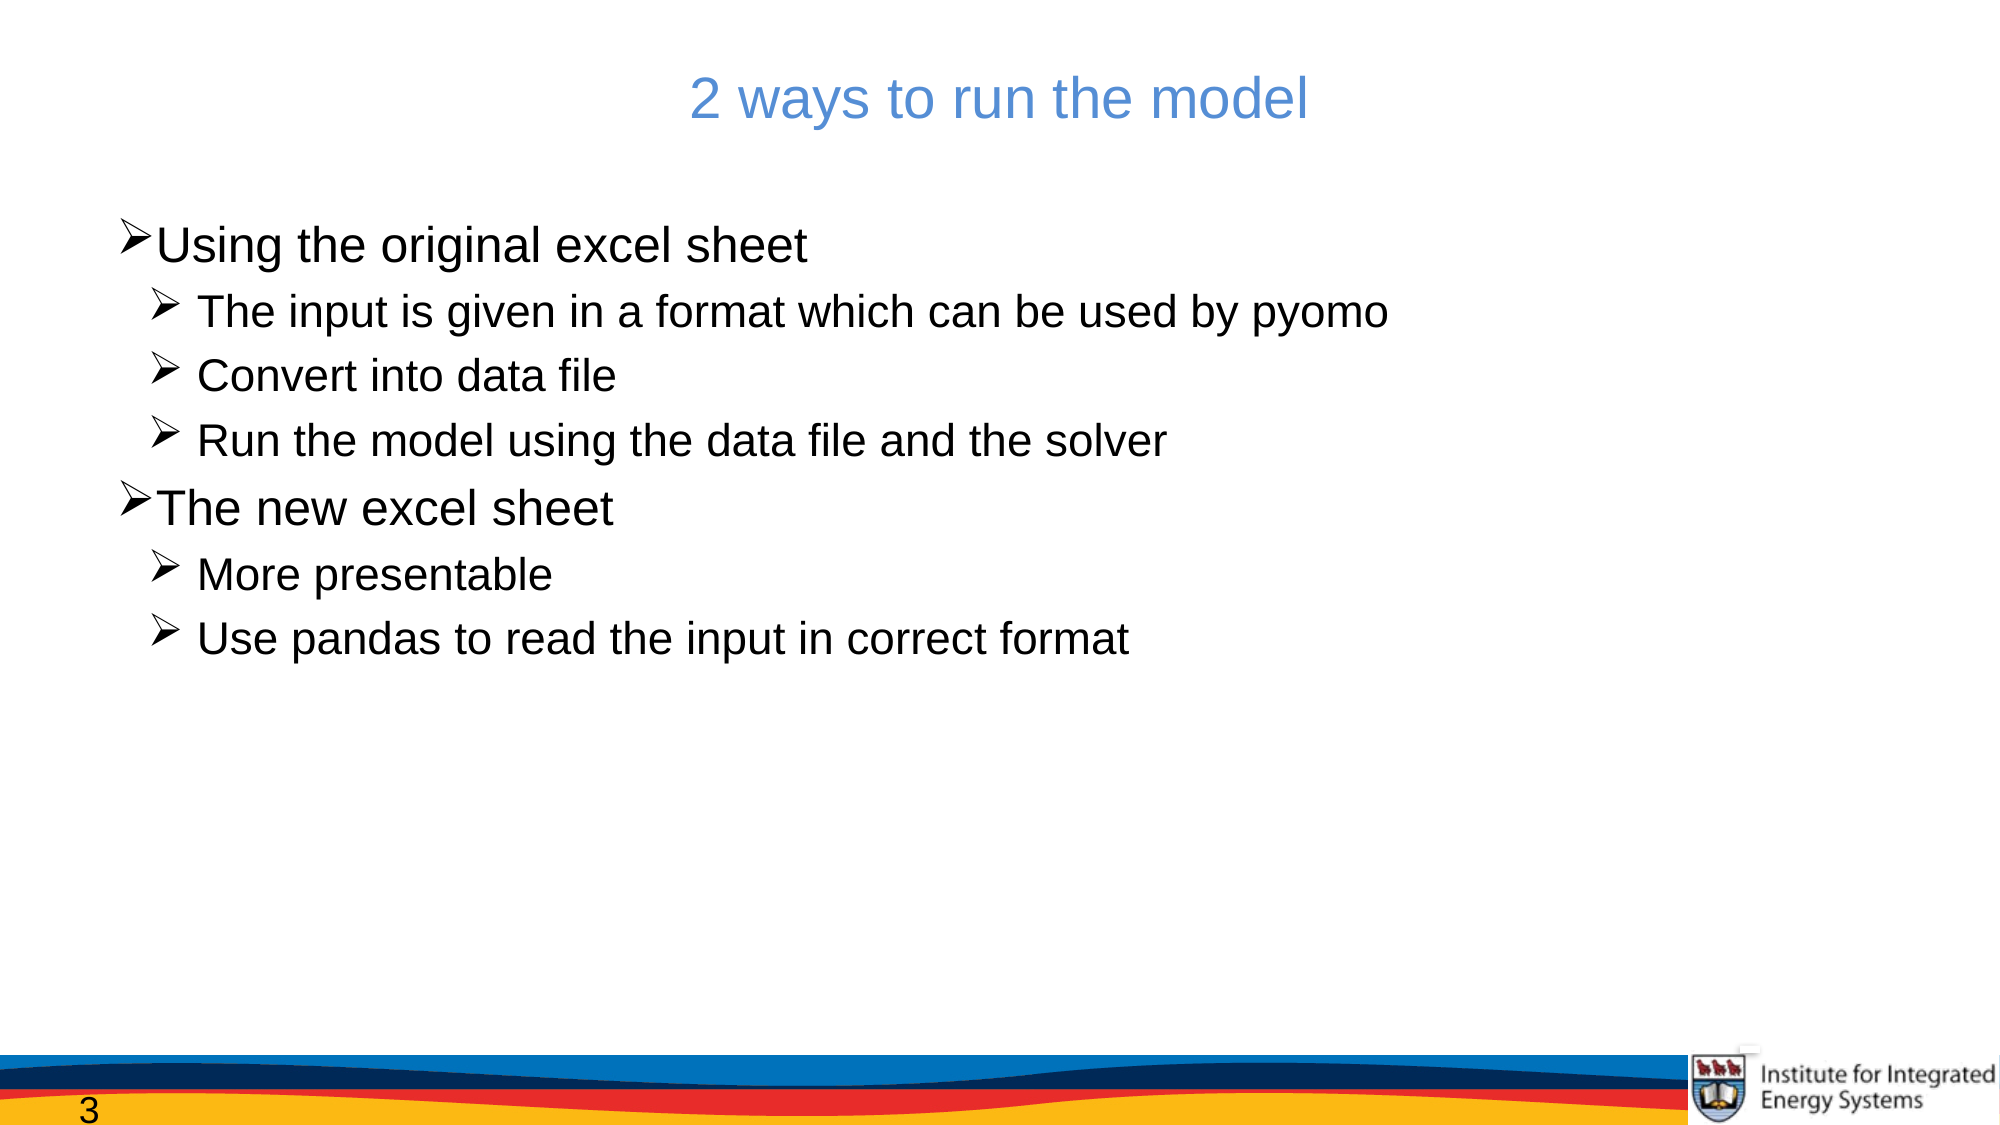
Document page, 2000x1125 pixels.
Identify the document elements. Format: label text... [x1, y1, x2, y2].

list Using the original excel sheet The input is given in a format which can be used by pyomo Convert into data file Run the model using the data file and the solver The new excel sheet More presentable Use pandas to read the input in correct format [101, 205, 1899, 961]
picture [0, 1045, 2000, 1125]
title 2 ways to run the model [101, 1, 1899, 189]
